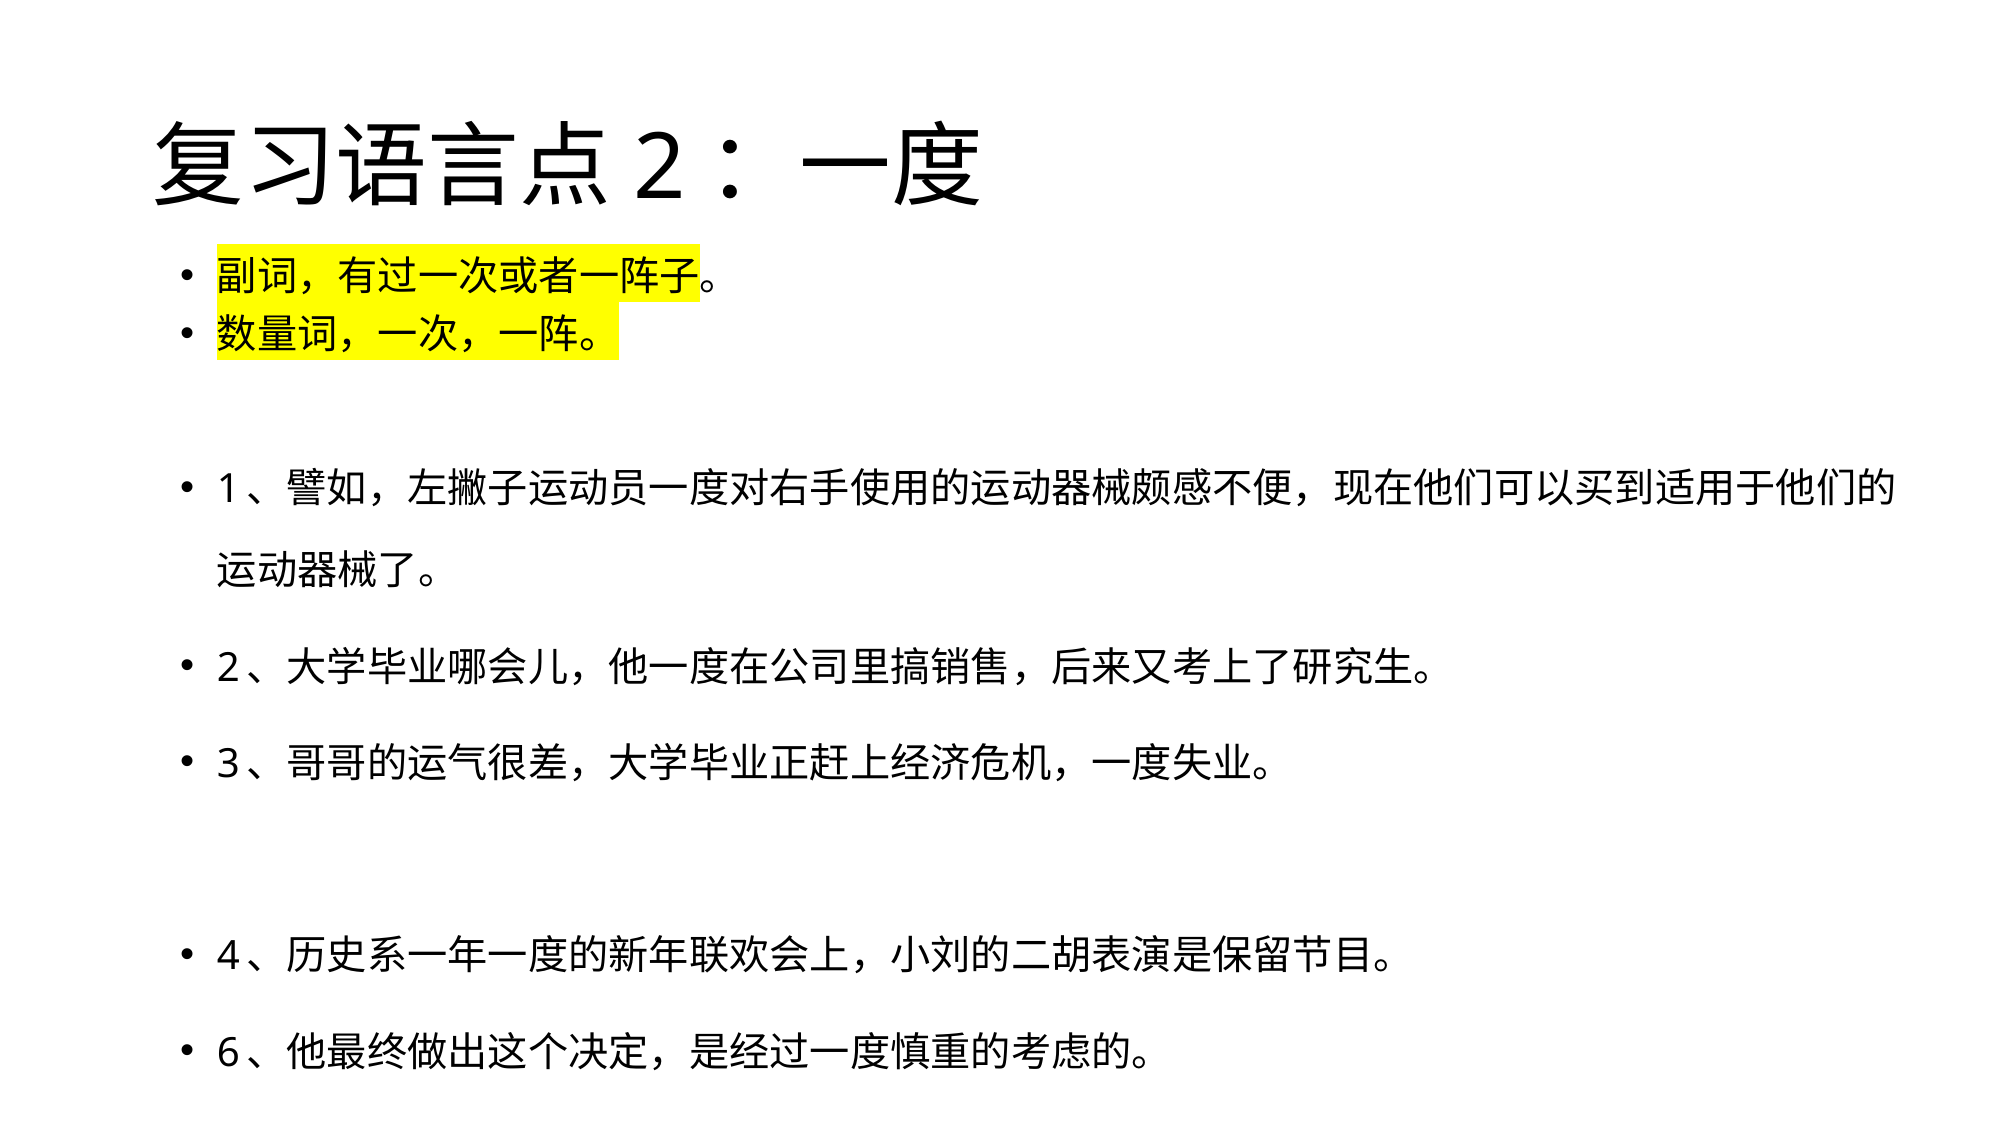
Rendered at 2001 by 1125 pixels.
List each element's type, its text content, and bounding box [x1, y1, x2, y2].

title 复习语言点2：一度 [137, 59, 1863, 278]
list 副词，有过一次或者一阵子。 数量词，一次，一阵。 1、譬如，左撇子运动员一度对右手使用的运动器械颇感不便，现在他们可以买到适用于他们的运动器械了。 2、大学毕业哪会儿，他一度在公司里搞销售，后来又考上了研究生。 3、哥哥的运气很差，大学毕业正赶上经济危机，一度失业。 4、历史系一年一度的新年联欢会上，小刘的二胡表演是保留节目。 6、他最终做出这个决定，是经过一度慎重的考虑的。 [165, 248, 1929, 1090]
